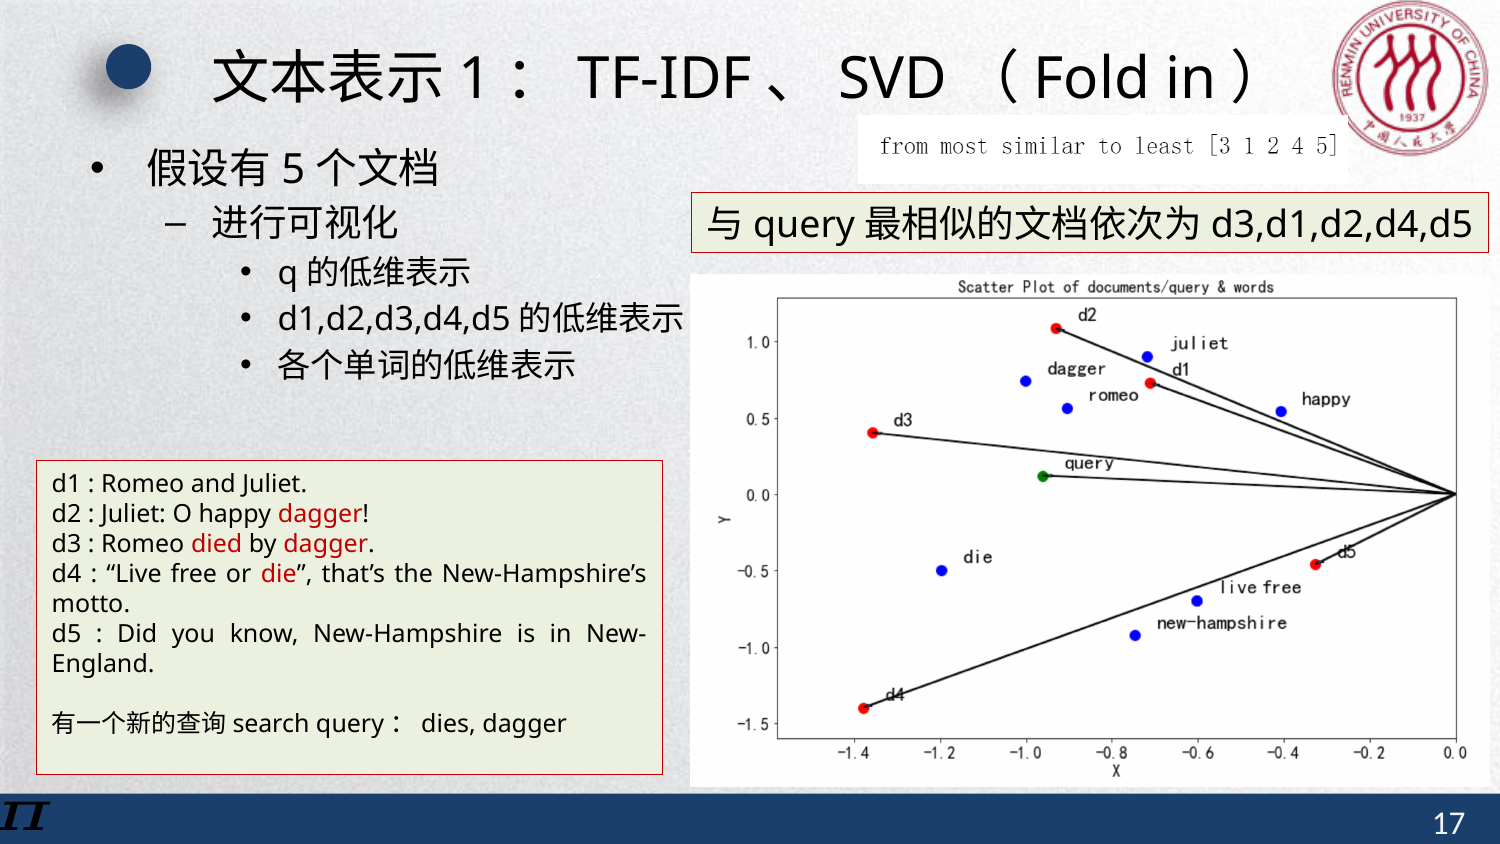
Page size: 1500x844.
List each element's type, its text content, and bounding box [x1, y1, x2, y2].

picture [0, 0, 1500, 793]
title 文本表示1：TF-IDF、SVD（Fold in） [75, 33, 1425, 116]
list 假设有5个文档 进行可视化 q的低维表示 d1,d2,d3,d4,d5的低维表示 各个单词的低维表示 [75, 134, 1425, 781]
text_box d1 : Romeo and Juliet. d2 : Juliet: O happy dagger! d3 : Romeo died by dagger. d4 : “Live free or die”, that’s the New-Hampshire’s motto. d5 : Did you know, New-Hampshire is in New-England. 有一个新的查询search query：dies, dagger [36, 460, 663, 775]
text_box 与query最相似的文档依次为d3,d1,d2,d4,d5 [691, 192, 1489, 253]
